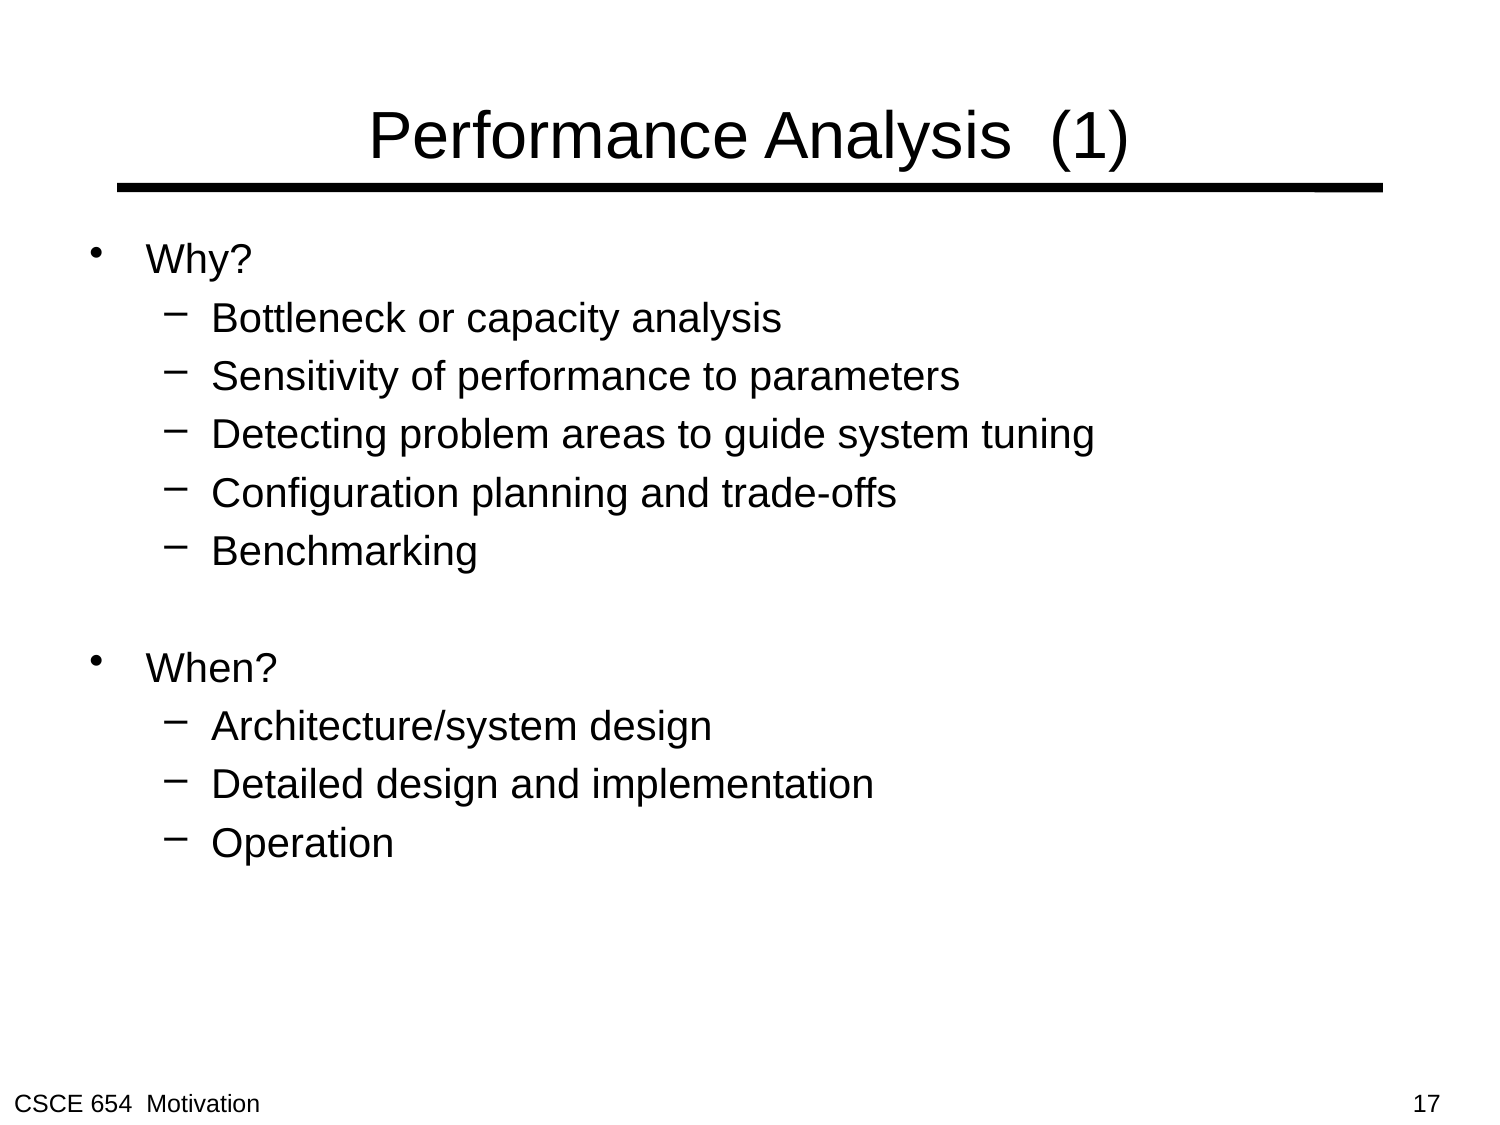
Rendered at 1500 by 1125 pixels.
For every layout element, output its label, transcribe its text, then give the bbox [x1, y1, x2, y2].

title Performance Analysis (1) [75, 0, 1425, 175]
list Why? Bottleneck or capacity analysis Sensitivity of performance to parameters Detecting problem areas to guide system tuning Configuration planning and trade-offs Benchmarking When? Architecture/system design Detailed design and implementation Operation [75, 224, 1425, 1005]
